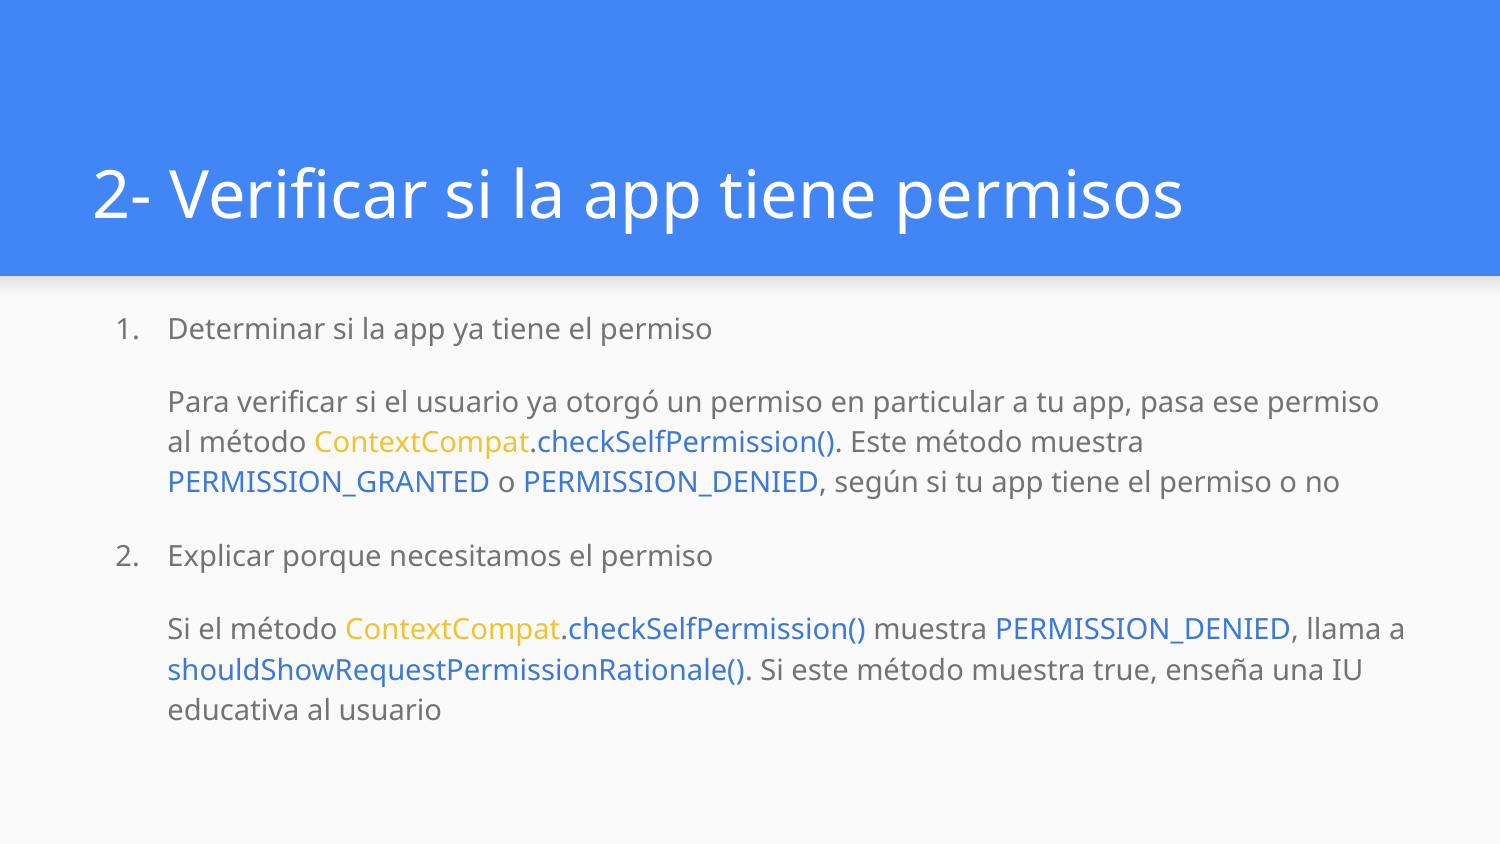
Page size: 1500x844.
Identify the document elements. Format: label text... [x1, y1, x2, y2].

title 2- Verificar si la app tiene permisos [77, 121, 1427, 248]
list Determinar si la app ya tiene el permiso Para verificar si el usuario ya otorgó un permiso en particular a tu app, pasa ese permiso al método ContextCompat.checkSelfPermission(). Este método muestra PERMISSION_GRANTED o PERMISSION_DENIED, según si tu app tiene el permiso o no Explicar porque necesitamos el permiso Si el método ContextCompat.checkSelfPermission() muestra PERMISSION_DENIED, llama a shouldShowRequestPermissionRationale(). Si este método muestra true, enseña una IU educativa al usuario [77, 289, 1427, 735]
